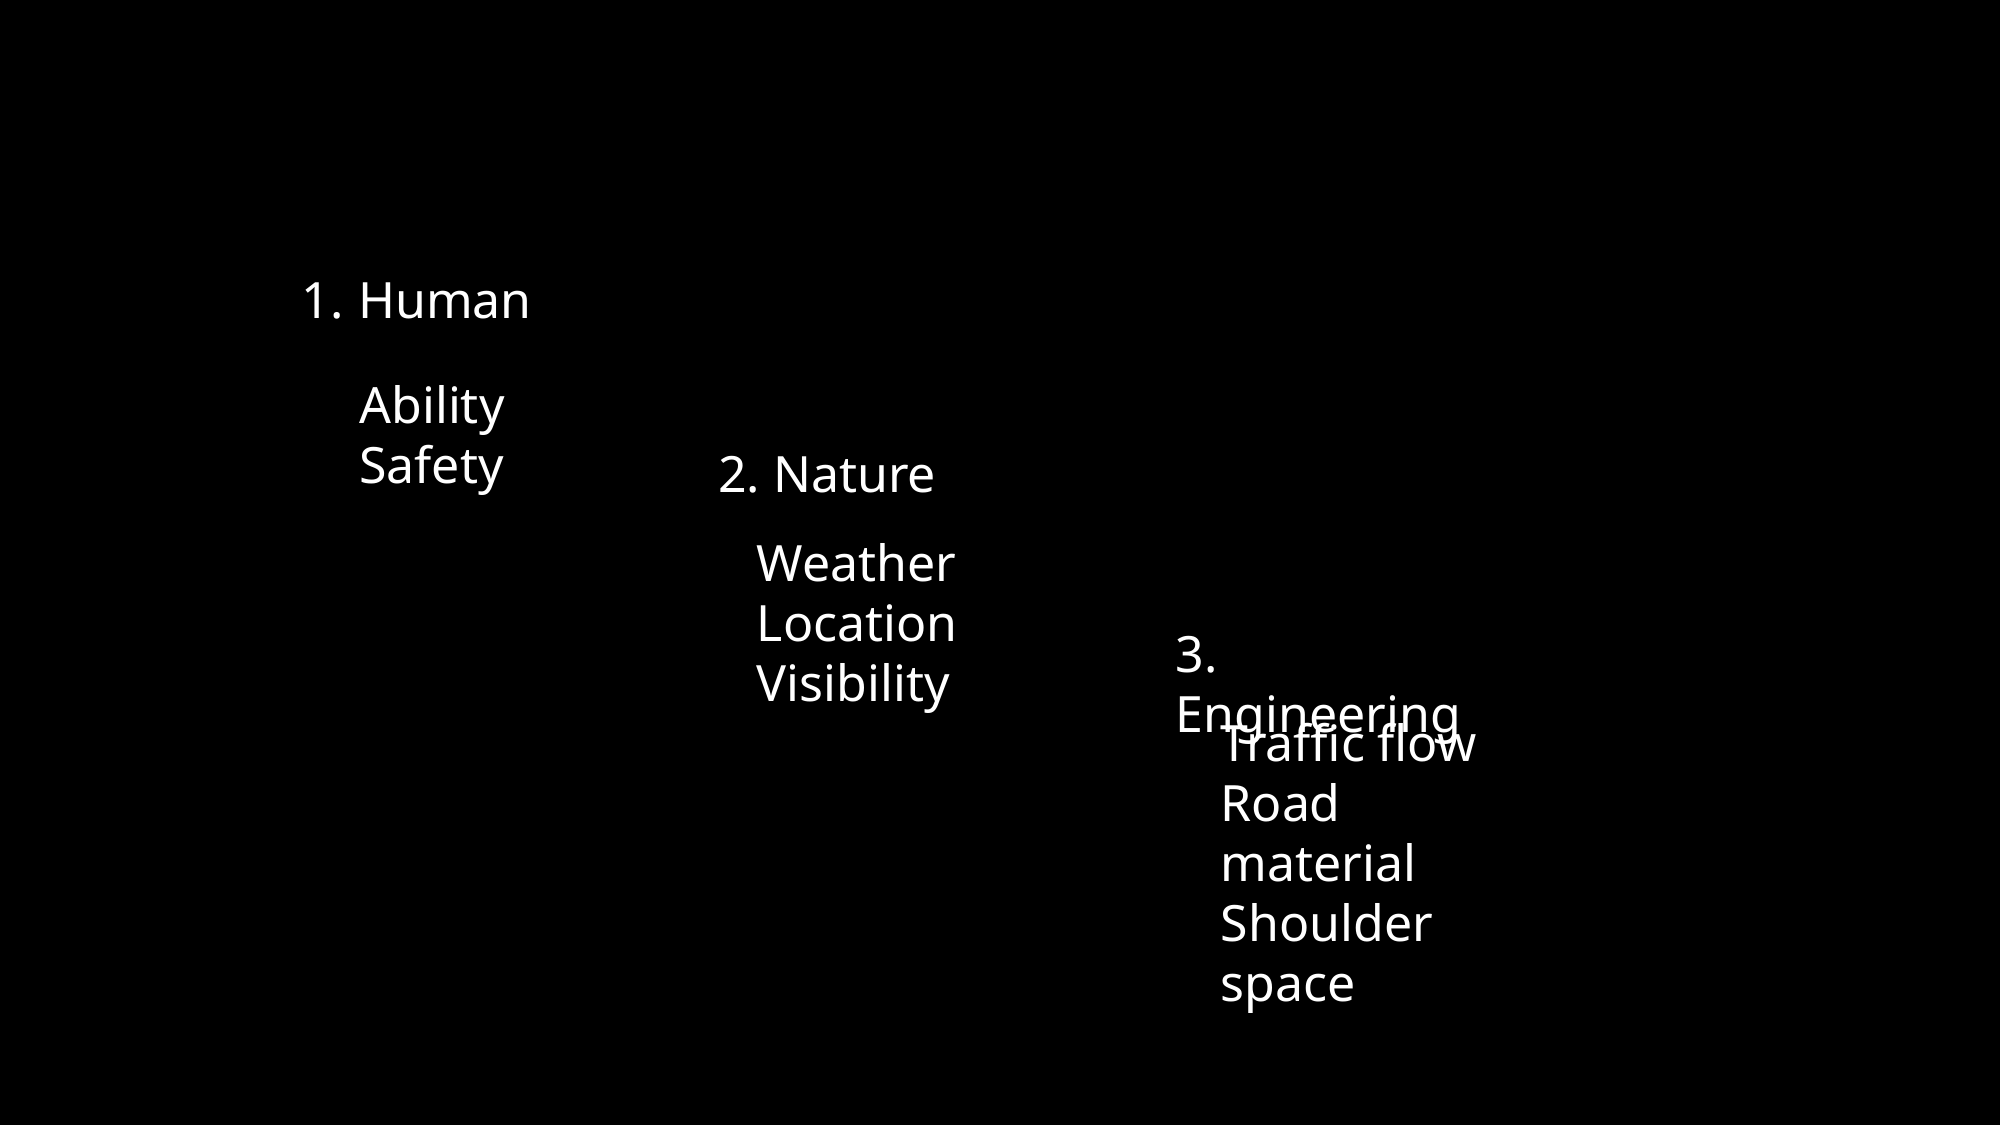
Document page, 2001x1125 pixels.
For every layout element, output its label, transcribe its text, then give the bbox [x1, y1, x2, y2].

text_box Traffic flow Road material Shoulder space [1206, 703, 1507, 1019]
text_box Human [287, 261, 624, 336]
text_box 2. Nature [703, 434, 1111, 510]
text_box 3. Engineering [1160, 614, 1507, 750]
text_box Weather Location Visibility [742, 524, 1005, 719]
text_box Ability Safety [344, 366, 608, 502]
